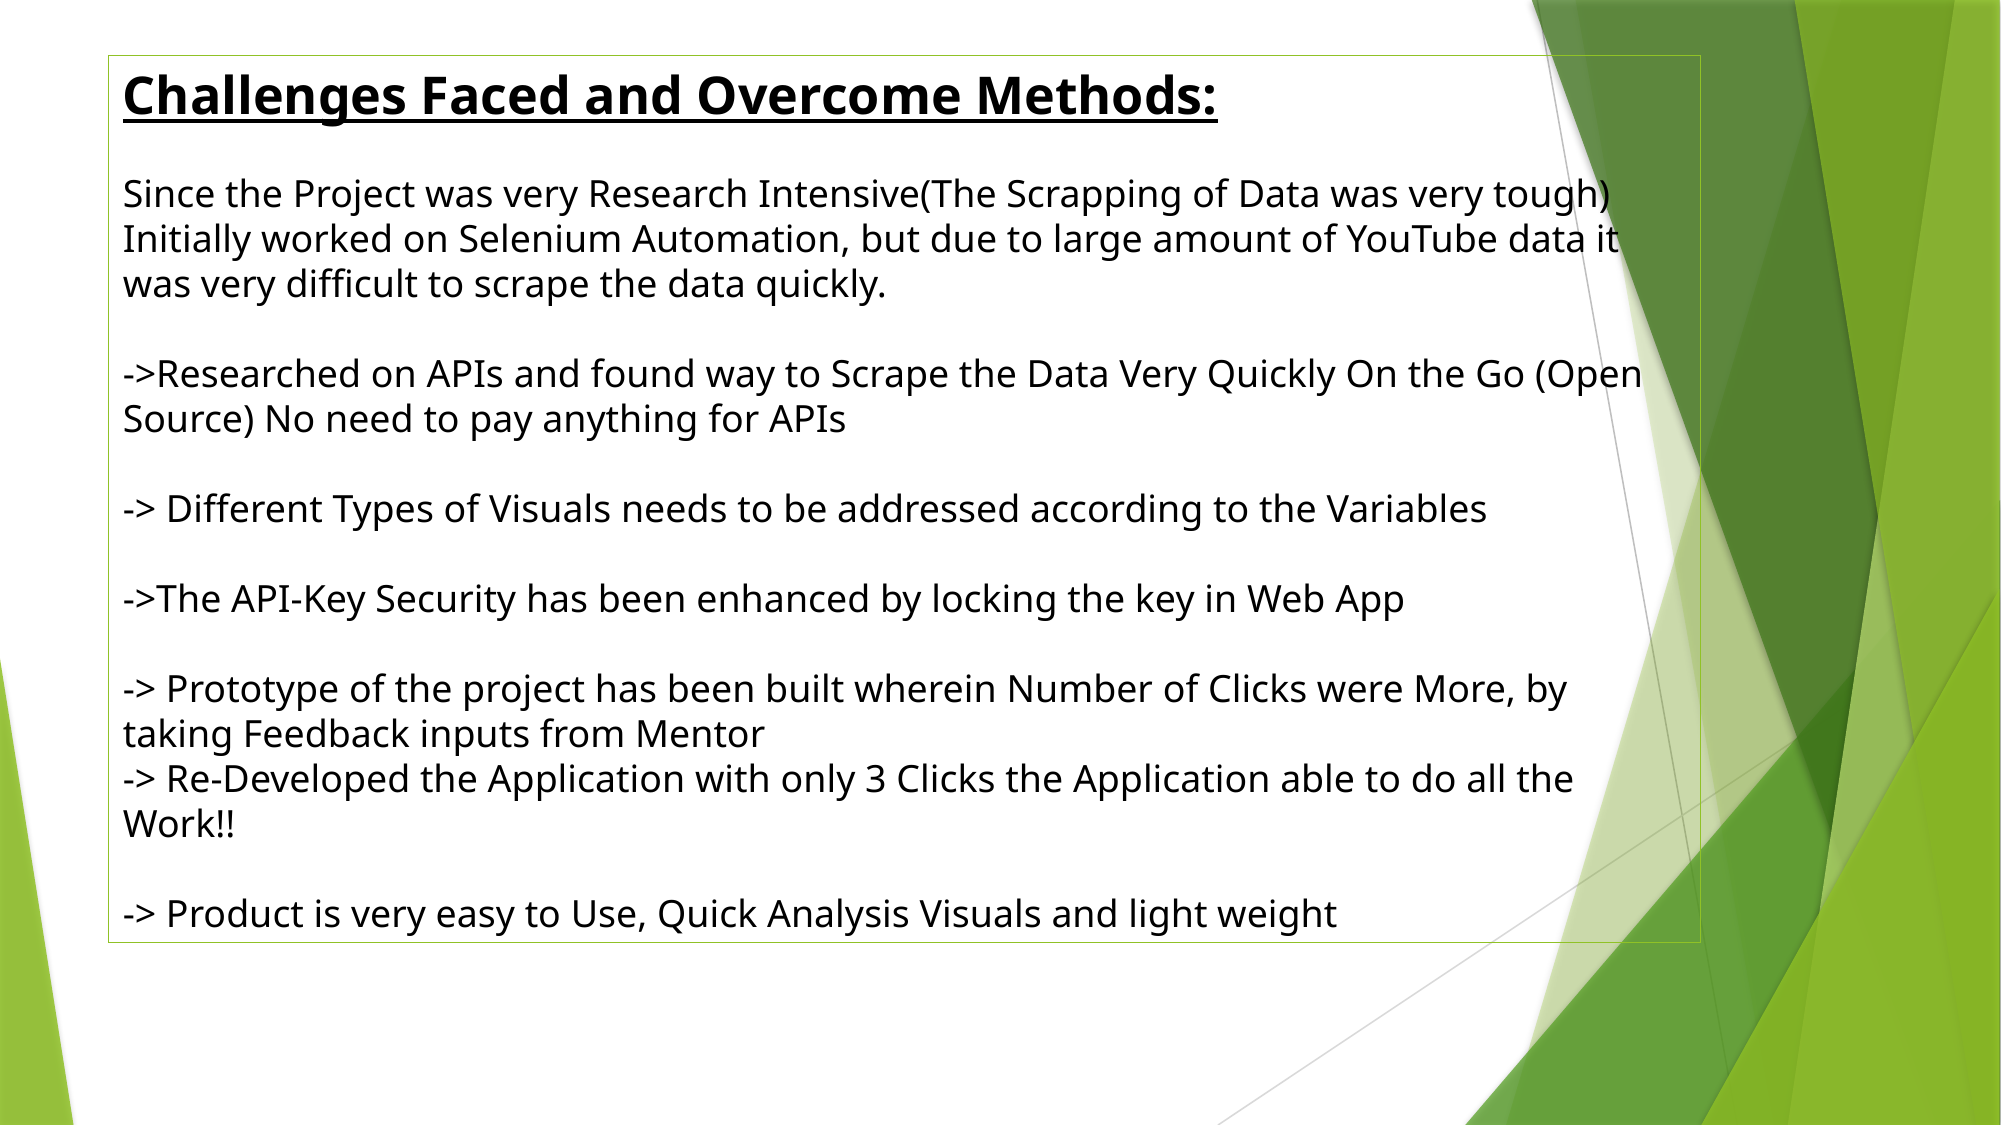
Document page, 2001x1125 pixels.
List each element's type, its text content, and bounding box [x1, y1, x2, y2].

text_box Challenges Faced and Overcome Methods: Since the Project was very Research Intensive(The Scrapping of Data was very tough) Initially worked on Selenium Automation, but due to large amount of YouTube data it was very difficult to scrape the data quickly. ->Researched on APIs and found way to Scrape the Data Very Quickly On the Go (Open Source) No need to pay anything for APIs -> Different Types of Visuals needs to be addressed according to the Variables ->The API-Key Security has been enhanced by locking the key in Web App -> Prototype of the project has been built wherein Number of Clicks were More, by taking Feedback inputs from Mentor -> Re-Developed the Application with only 3 Clicks the Application able to do all the Work!! -> Product is very easy to Use, Quick Analysis Visuals and light weight [108, 55, 1701, 943]
